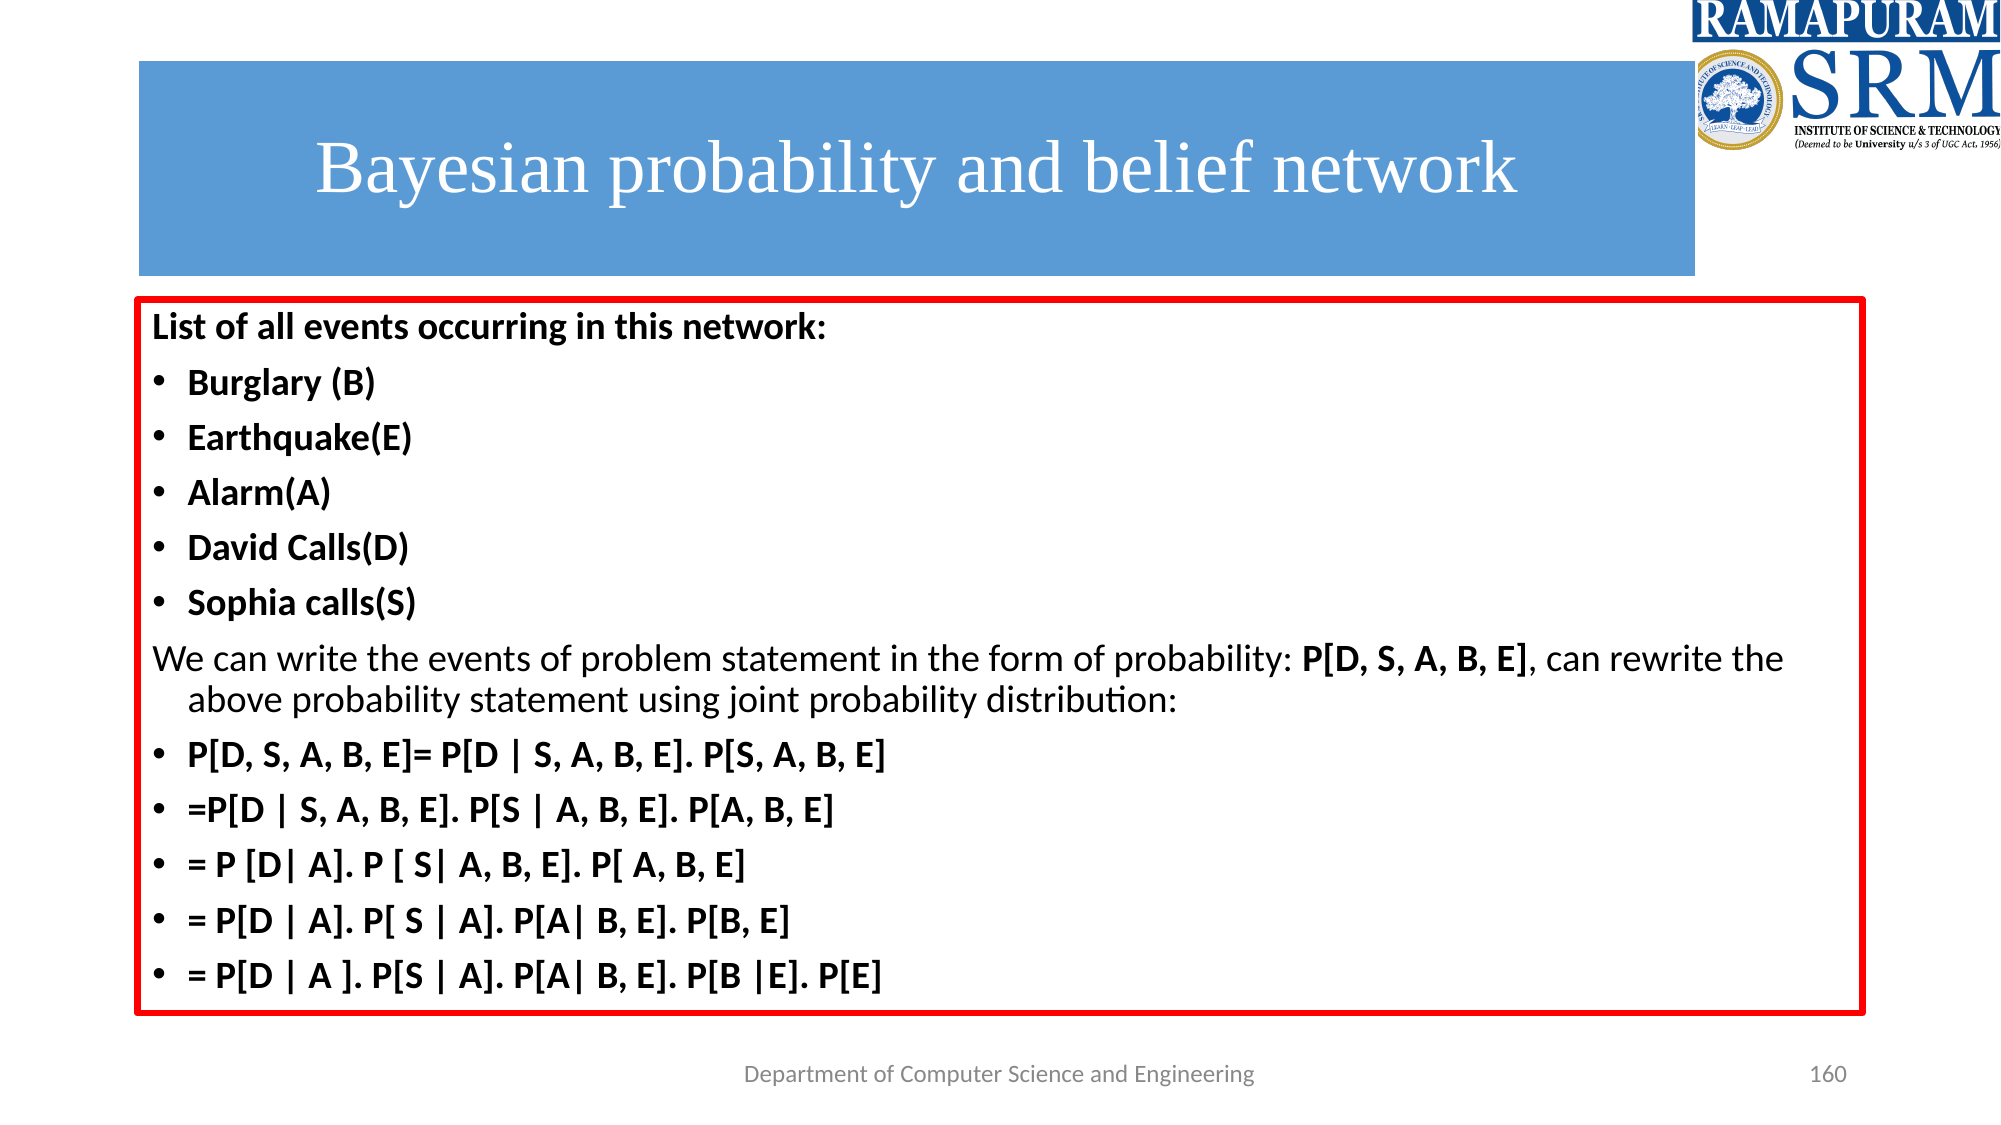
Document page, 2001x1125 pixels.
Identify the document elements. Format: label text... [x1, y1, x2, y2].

title Bayesian probability and belief network [137, 59, 1697, 278]
slide_number ‹#› [1412, 1042, 1863, 1103]
picture [1621, 0, 2001, 169]
footer Department of Computer Science and Engineering [662, 1042, 1338, 1103]
list List of all events occurring in this network: Burglary (B) Earthquake(E) Alarm(A) David Calls(D) Sophia calls(S) We can write the events of problem statement in the form of probability: P[D, S, A, B, E], can rewrite the above probability statement using joint probability distribution: P[D, S, A, B, E]= P[D | S, A, B, E]. P[S, A, B, E] =P[D | S, A, B, E]. P[S | A, B, E]. P[A, B, E] = P [D| A]. P [ S| A, B, E]. P[ A, B, E] = P[D | A]. P[ S | A]. P[A| B, E]. P[B, E] = P[D | A ]. P[S | A]. P[A| B, E]. P[B |E]. P[E] [137, 299, 1863, 1014]
